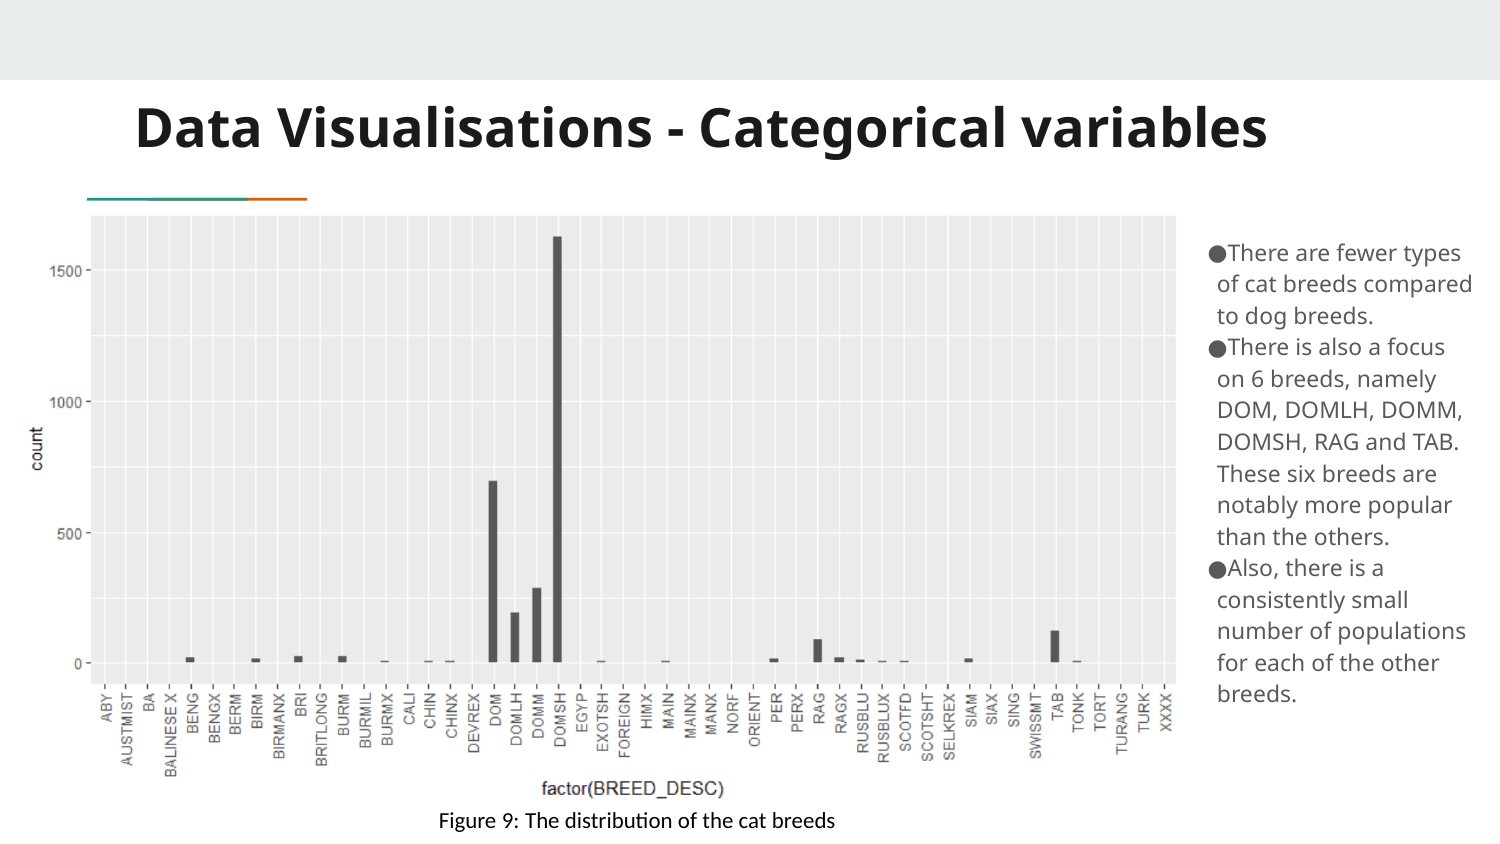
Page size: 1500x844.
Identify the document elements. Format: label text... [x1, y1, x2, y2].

title Data Visualisations - Categorical variables [119, 77, 1422, 174]
picture [19, 208, 1177, 801]
list There are fewer types of cat breeds compared to dog breeds. There is also a focus on 6 breeds, namely DOM, DOMLH, DOMM, DOMSH, RAG and TAB. These six breeds are notably more popular than the others. Also, there is a consistently small number of populations for each of the other breeds. [1192, 219, 1490, 736]
text_box Figure 9: The distribution of the cat breeds [318, 810, 957, 828]
